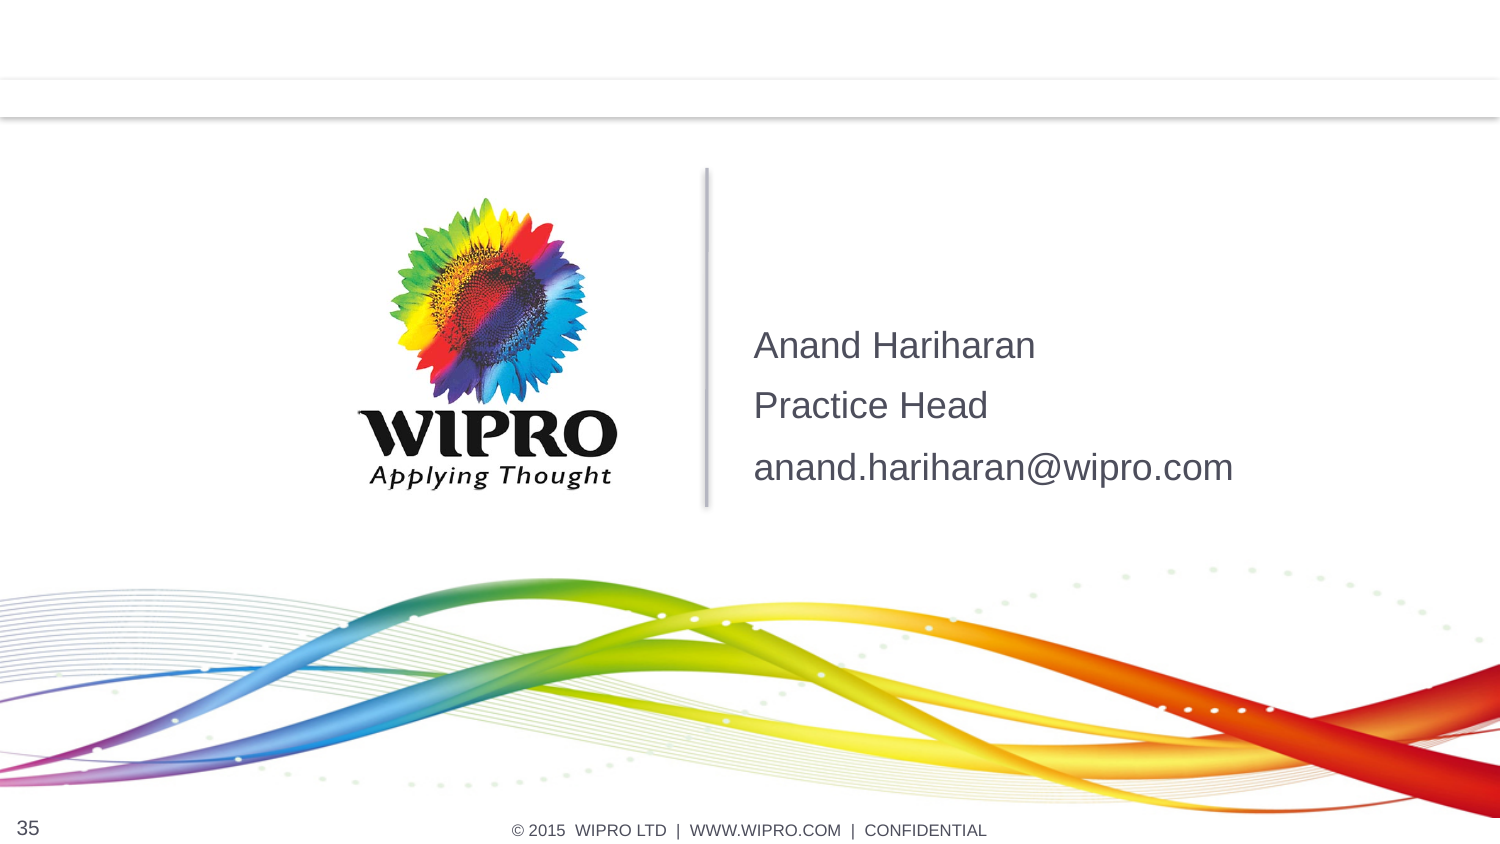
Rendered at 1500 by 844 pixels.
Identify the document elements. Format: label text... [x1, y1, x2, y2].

list Practice Head [746, 373, 1429, 417]
list anand.hariharan@wipro.com [746, 435, 1429, 474]
picture [0, 550, 1500, 818]
list Anand Hariharan [746, 314, 1429, 358]
picture [346, 188, 629, 502]
